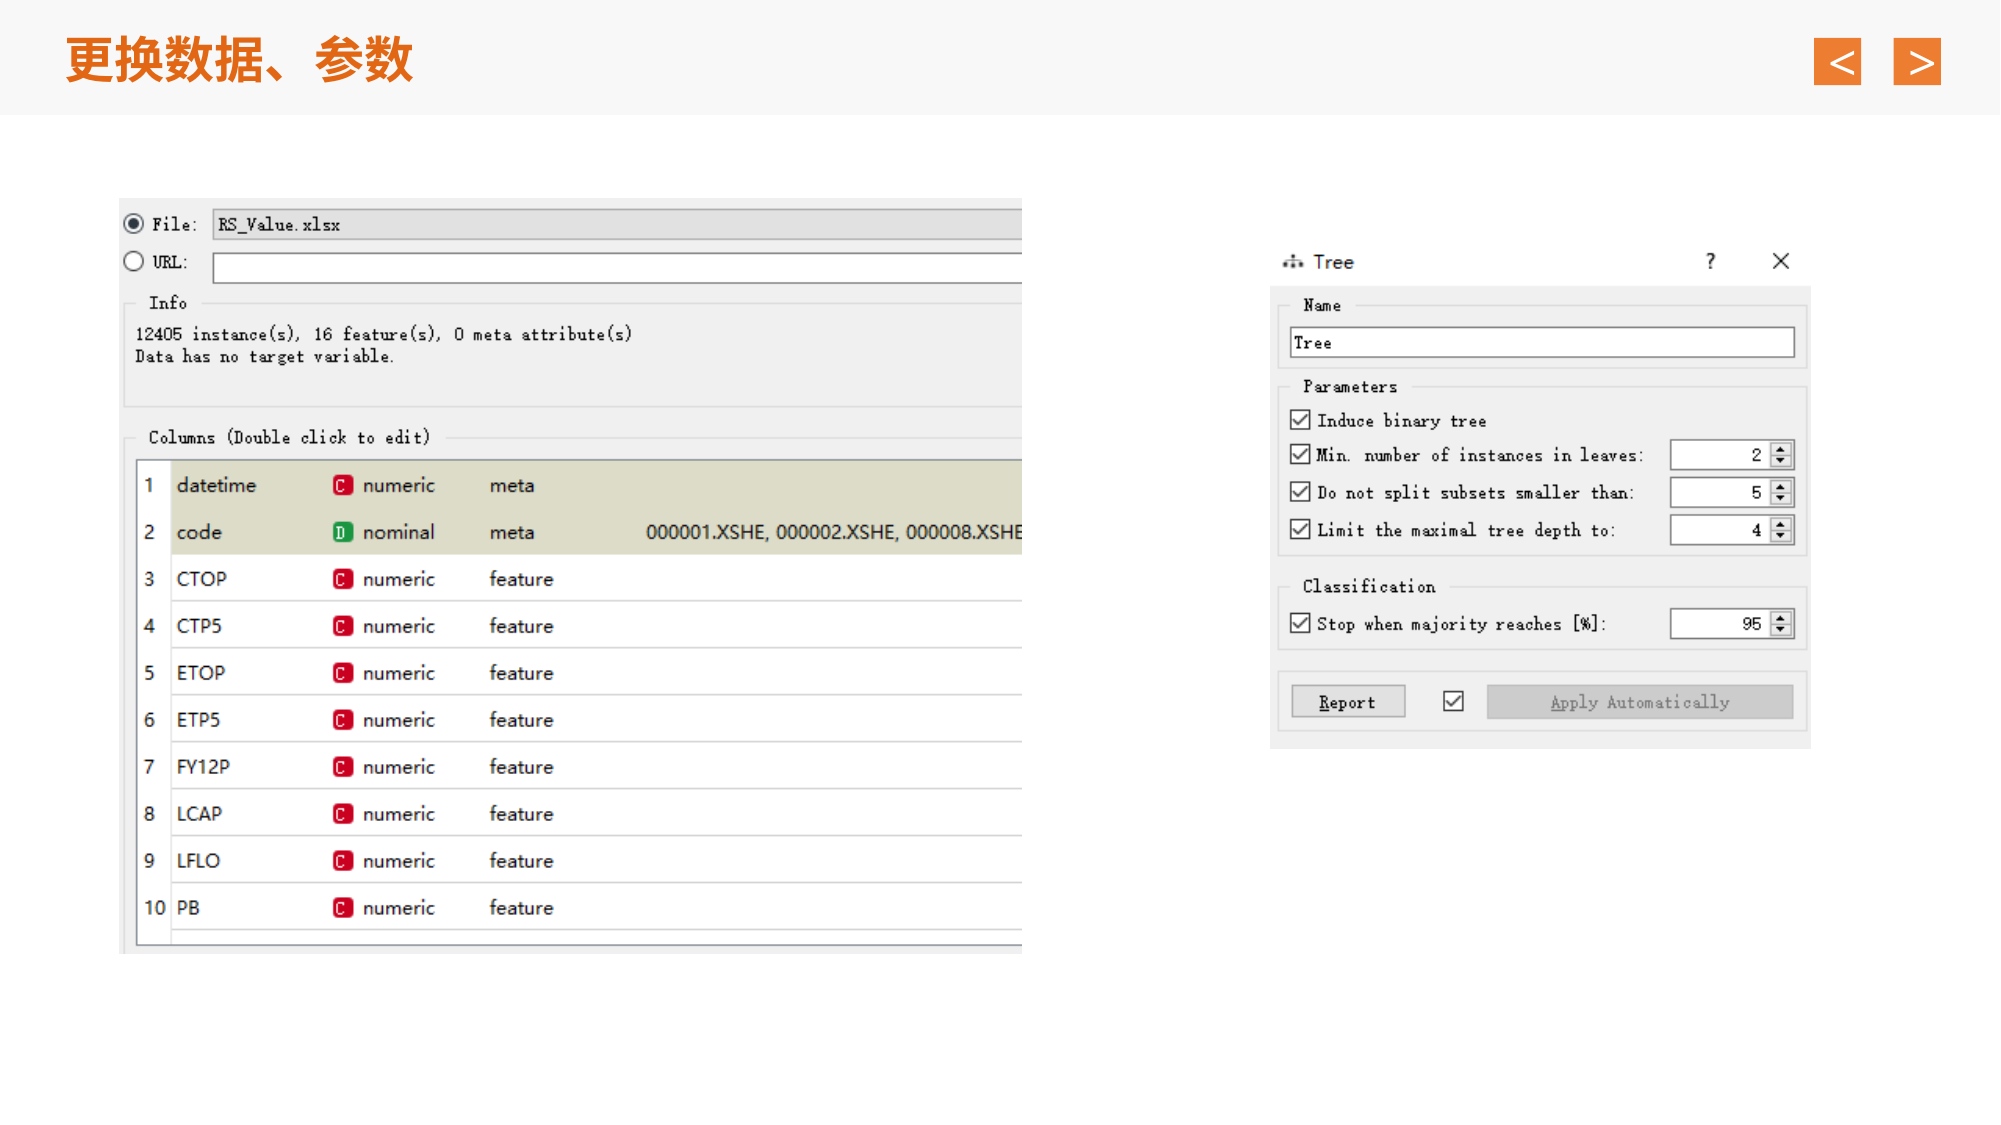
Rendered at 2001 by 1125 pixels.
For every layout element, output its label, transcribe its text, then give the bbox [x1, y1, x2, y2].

picture [1270, 243, 1811, 749]
picture [119, 198, 1022, 954]
text_box < [1813, 37, 1862, 86]
text_box 更换数据、参数 [49, 20, 809, 96]
text_box [0, 0, 2000, 116]
text_box > [1893, 37, 1942, 86]
